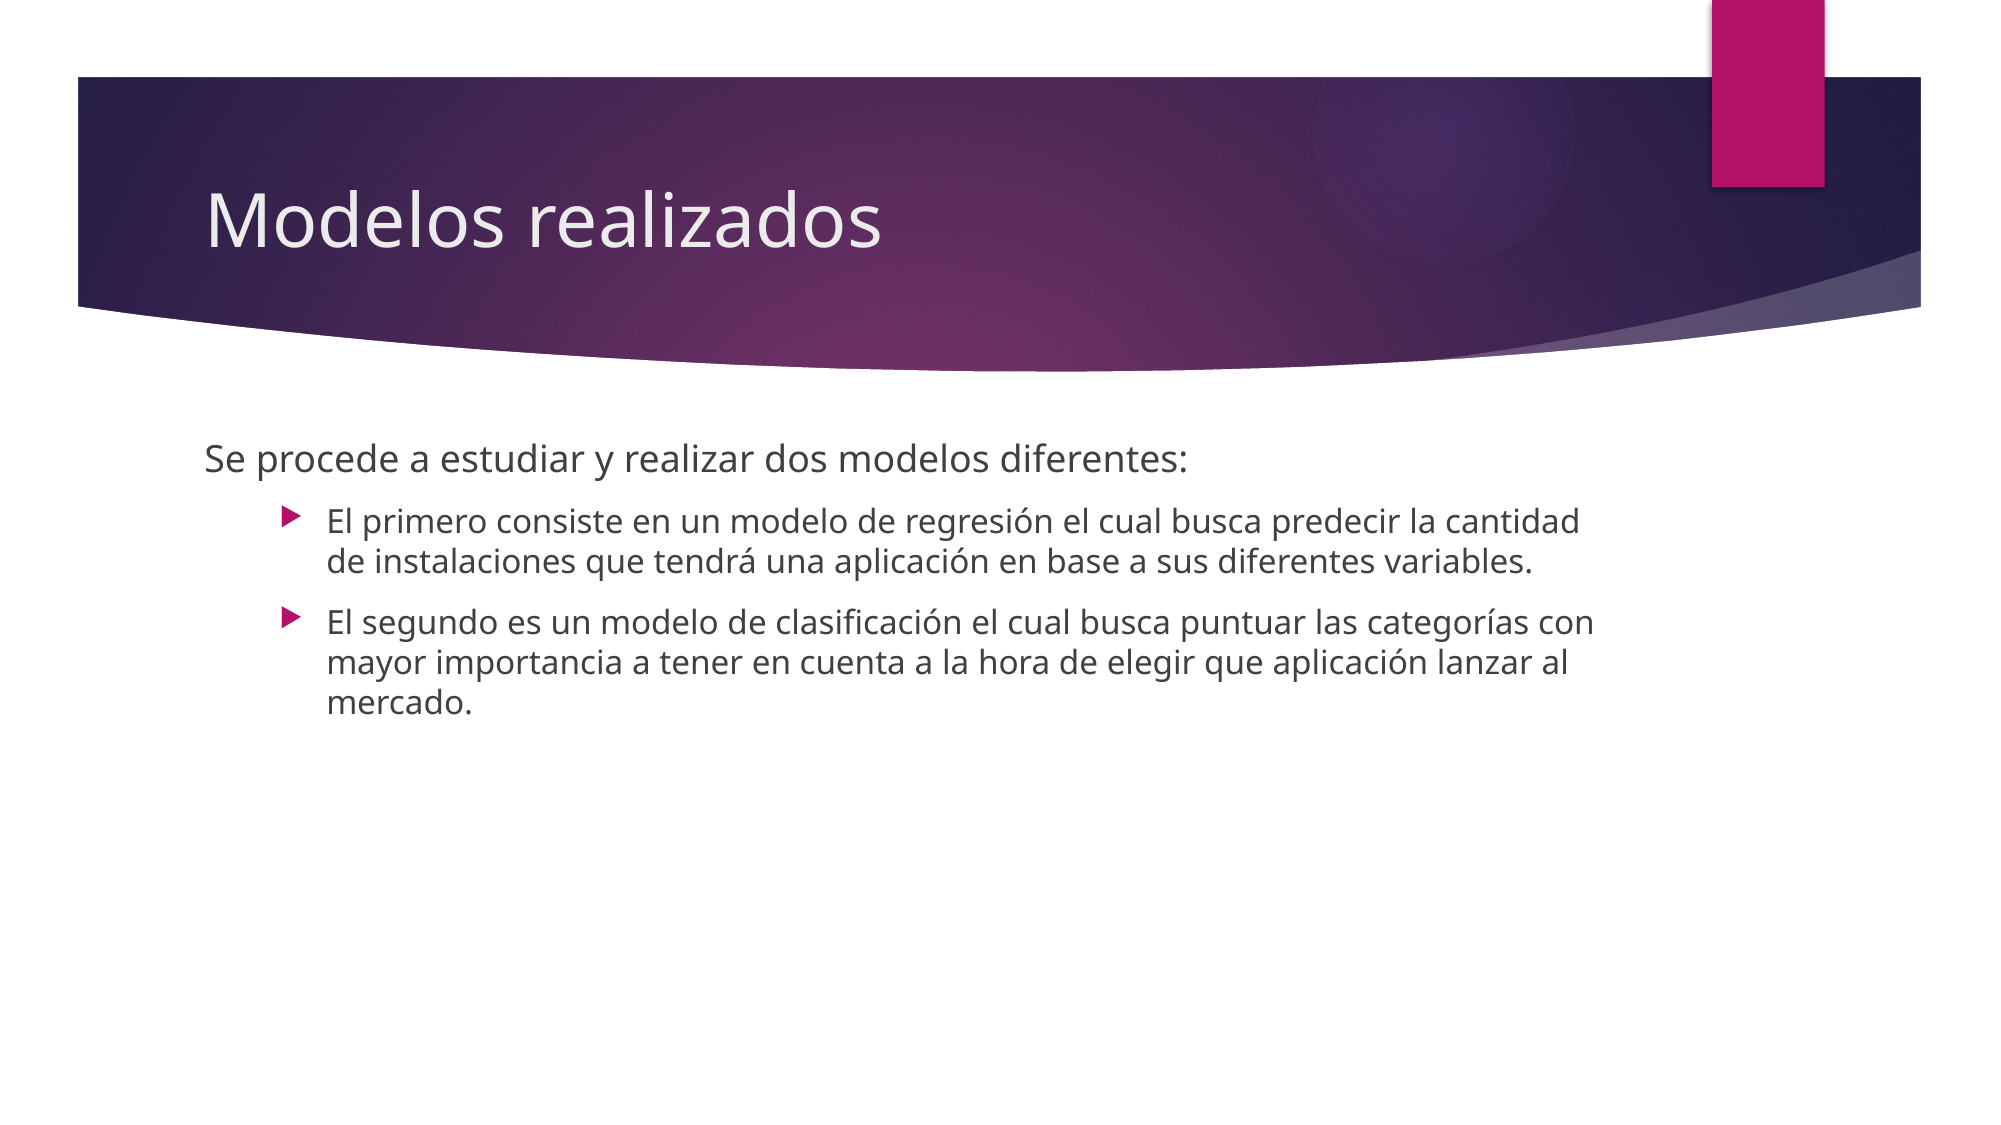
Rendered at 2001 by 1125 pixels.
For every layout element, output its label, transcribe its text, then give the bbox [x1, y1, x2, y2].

title Modelos realizados [189, 159, 1627, 276]
list Se procede a estudiar y realizar dos modelos diferentes: El primero consiste en un modelo de regresión el cual busca predecir la cantidad de instalaciones que tendrá una aplicación en base a sus diferentes variables. El segundo es un modelo de clasificación el cual busca puntuar las categorías con mayor importancia a tener en cuenta a la hora de elegir que aplicación lanzar al mercado. [189, 427, 1638, 988]
